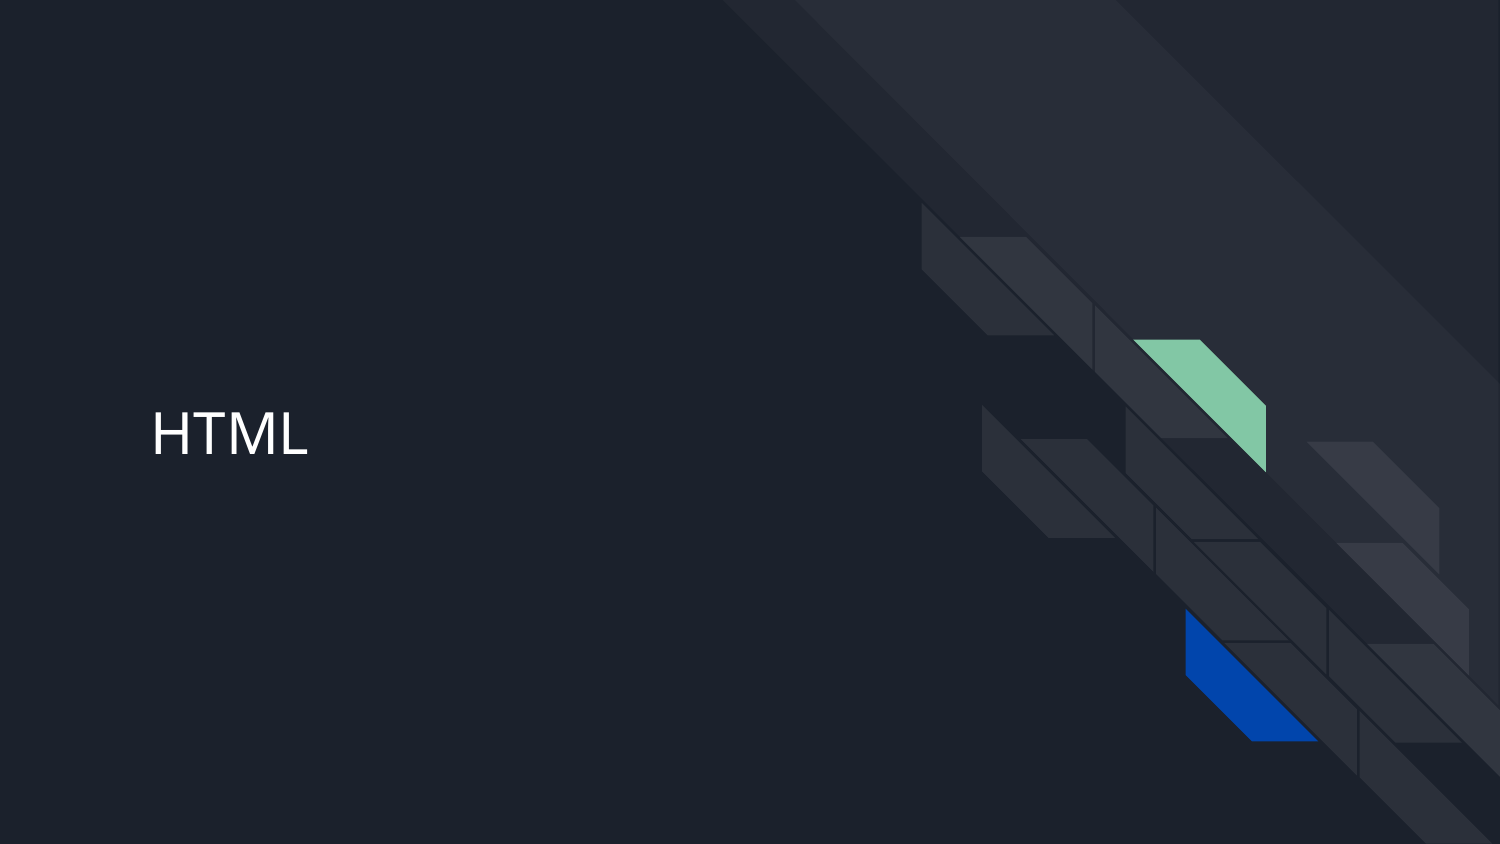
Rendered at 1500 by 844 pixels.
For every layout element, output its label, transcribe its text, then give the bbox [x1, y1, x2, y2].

title HTML [135, 336, 888, 526]
